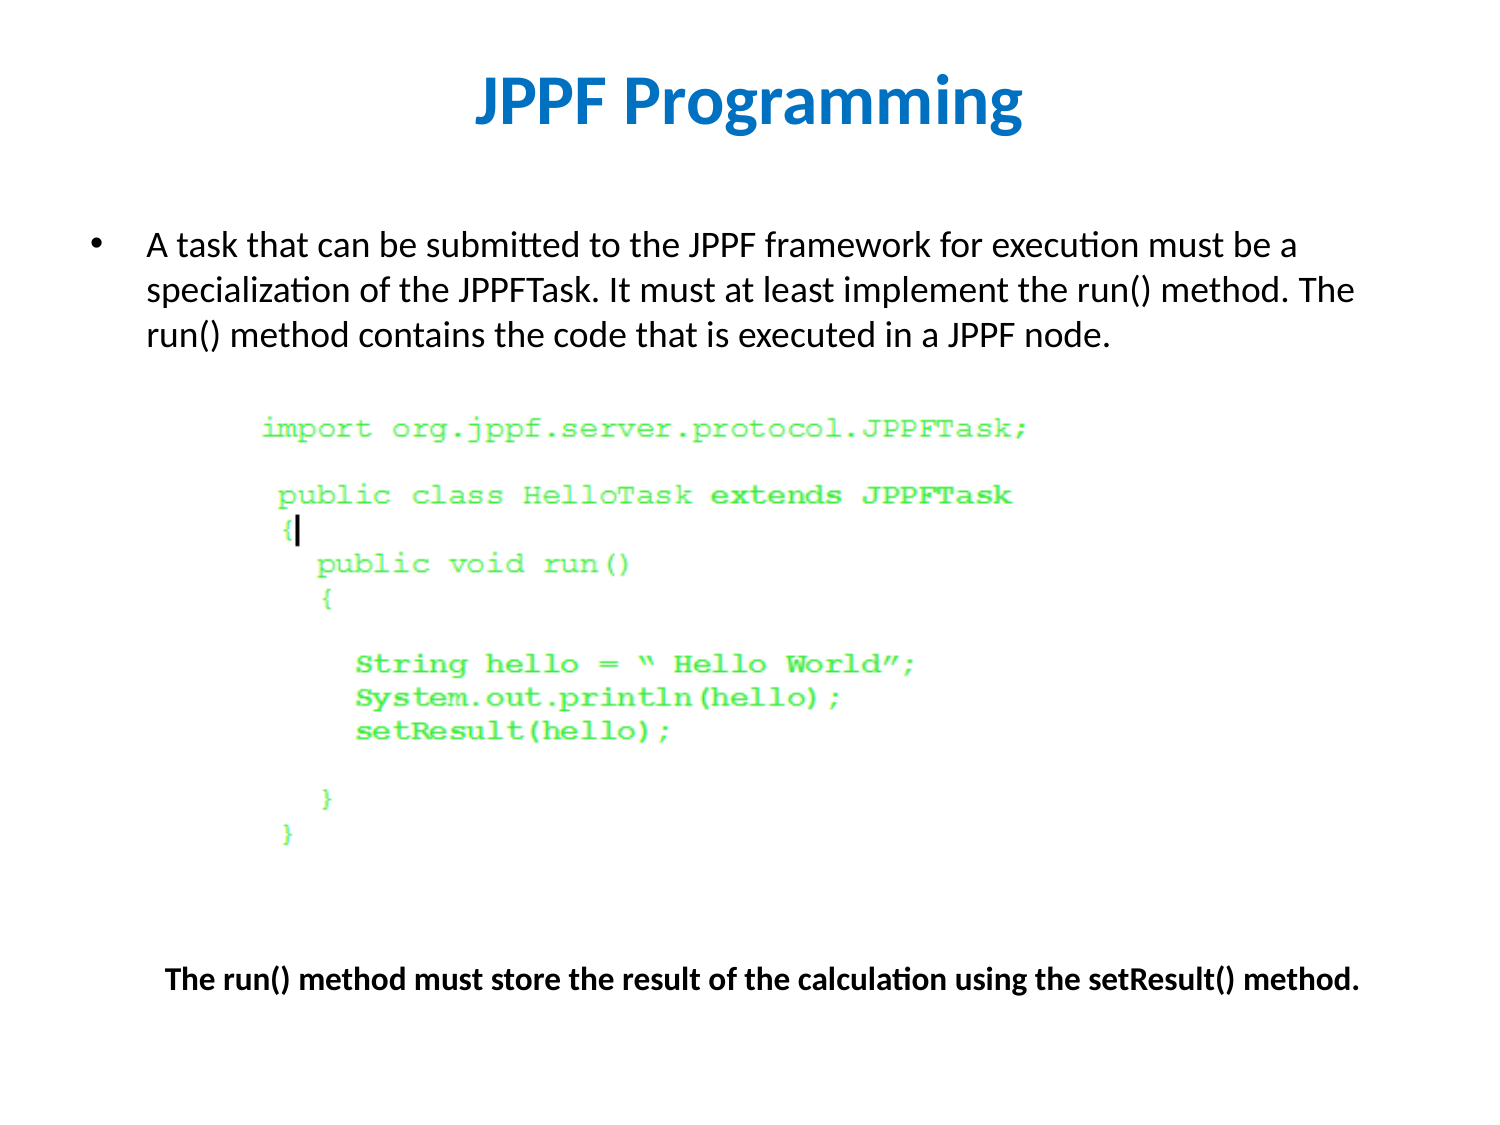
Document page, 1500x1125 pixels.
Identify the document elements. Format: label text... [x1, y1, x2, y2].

title JPPF Programming [75, 45, 1425, 212]
text_box The run() method must store the result of the calculation using the setResult() method. [150, 949, 1450, 1005]
list A task that can be submitted to the JPPF framework for execution must be a specialization of the JPPFTask. It must at least implement the run() method. The run() method contains the code that is executed in a JPPF node. [75, 212, 1438, 400]
picture [249, 387, 1063, 865]
